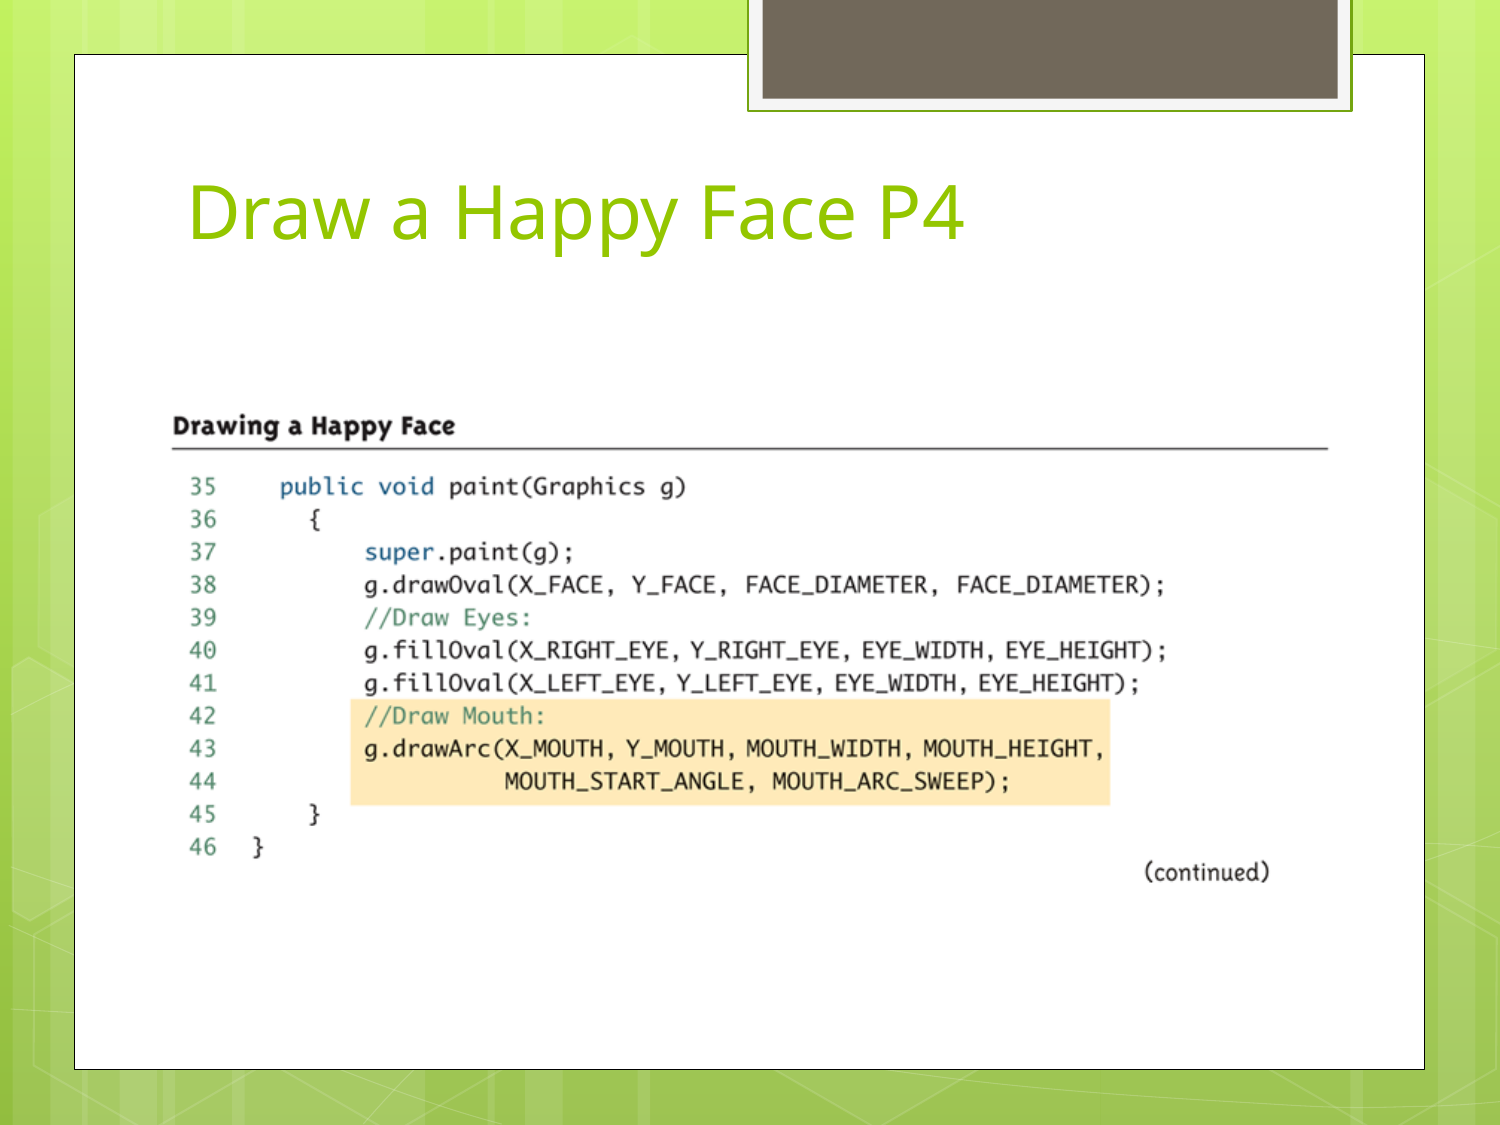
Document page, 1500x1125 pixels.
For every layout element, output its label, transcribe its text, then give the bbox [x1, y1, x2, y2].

picture [141, 399, 1354, 883]
title Draw a Happy Face P4 [171, 75, 1324, 263]
